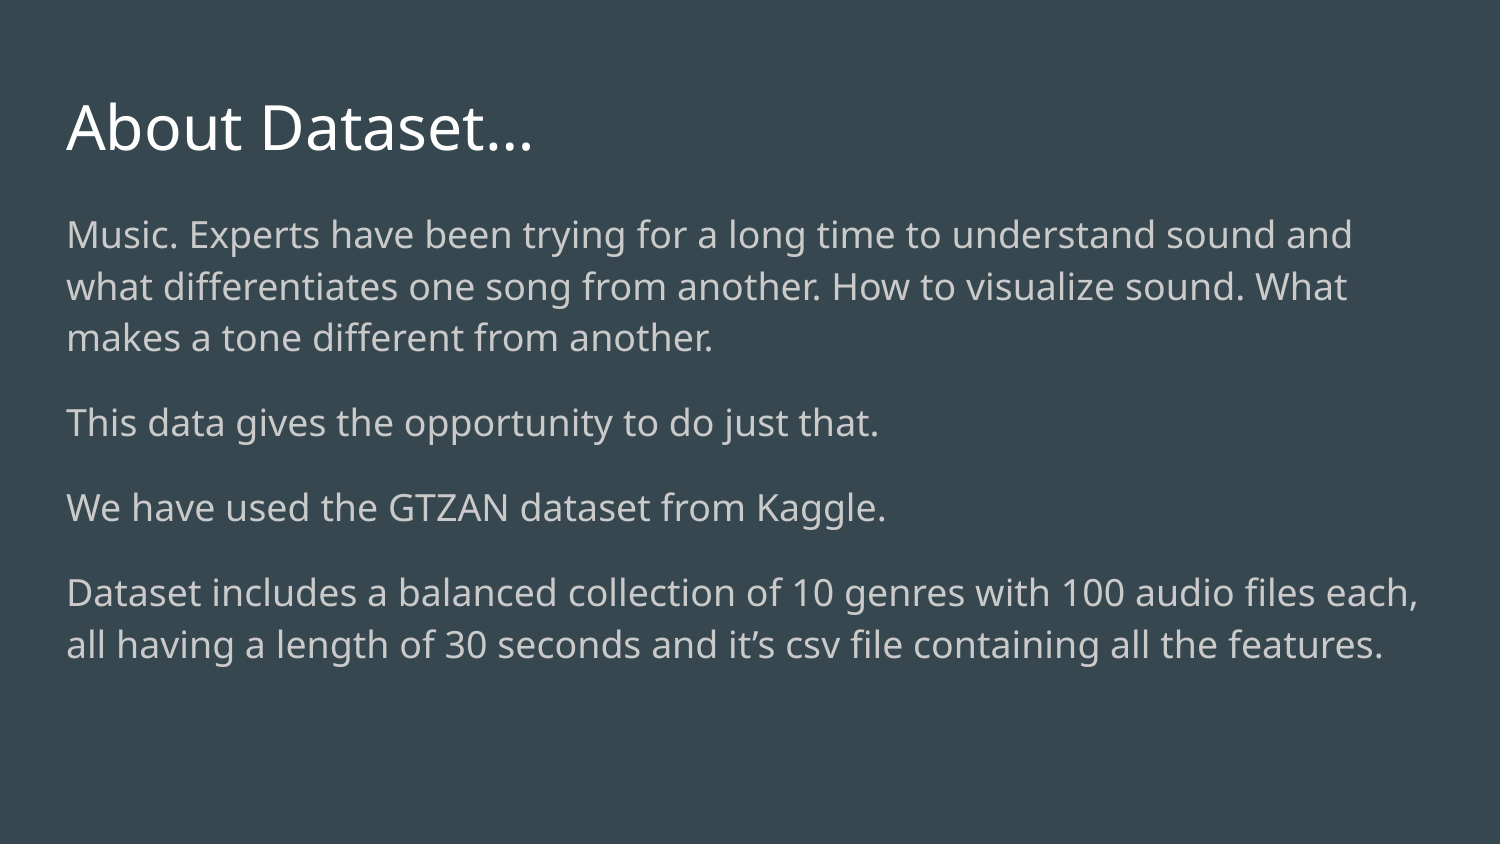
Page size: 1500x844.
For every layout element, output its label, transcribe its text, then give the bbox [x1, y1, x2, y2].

list Music. Experts have been trying for a long time to understand sound and what differentiates one song from another. How to visualize sound. What makes a tone different from another. This data gives the opportunity to do just that. We have used the GTZAN dataset from Kaggle. Dataset includes a balanced collection of 10 genres with 100 audio files each, all having a length of 30 seconds and it’s csv file containing all the features. [51, 189, 1449, 750]
title About Dataset… [51, 72, 1449, 167]
